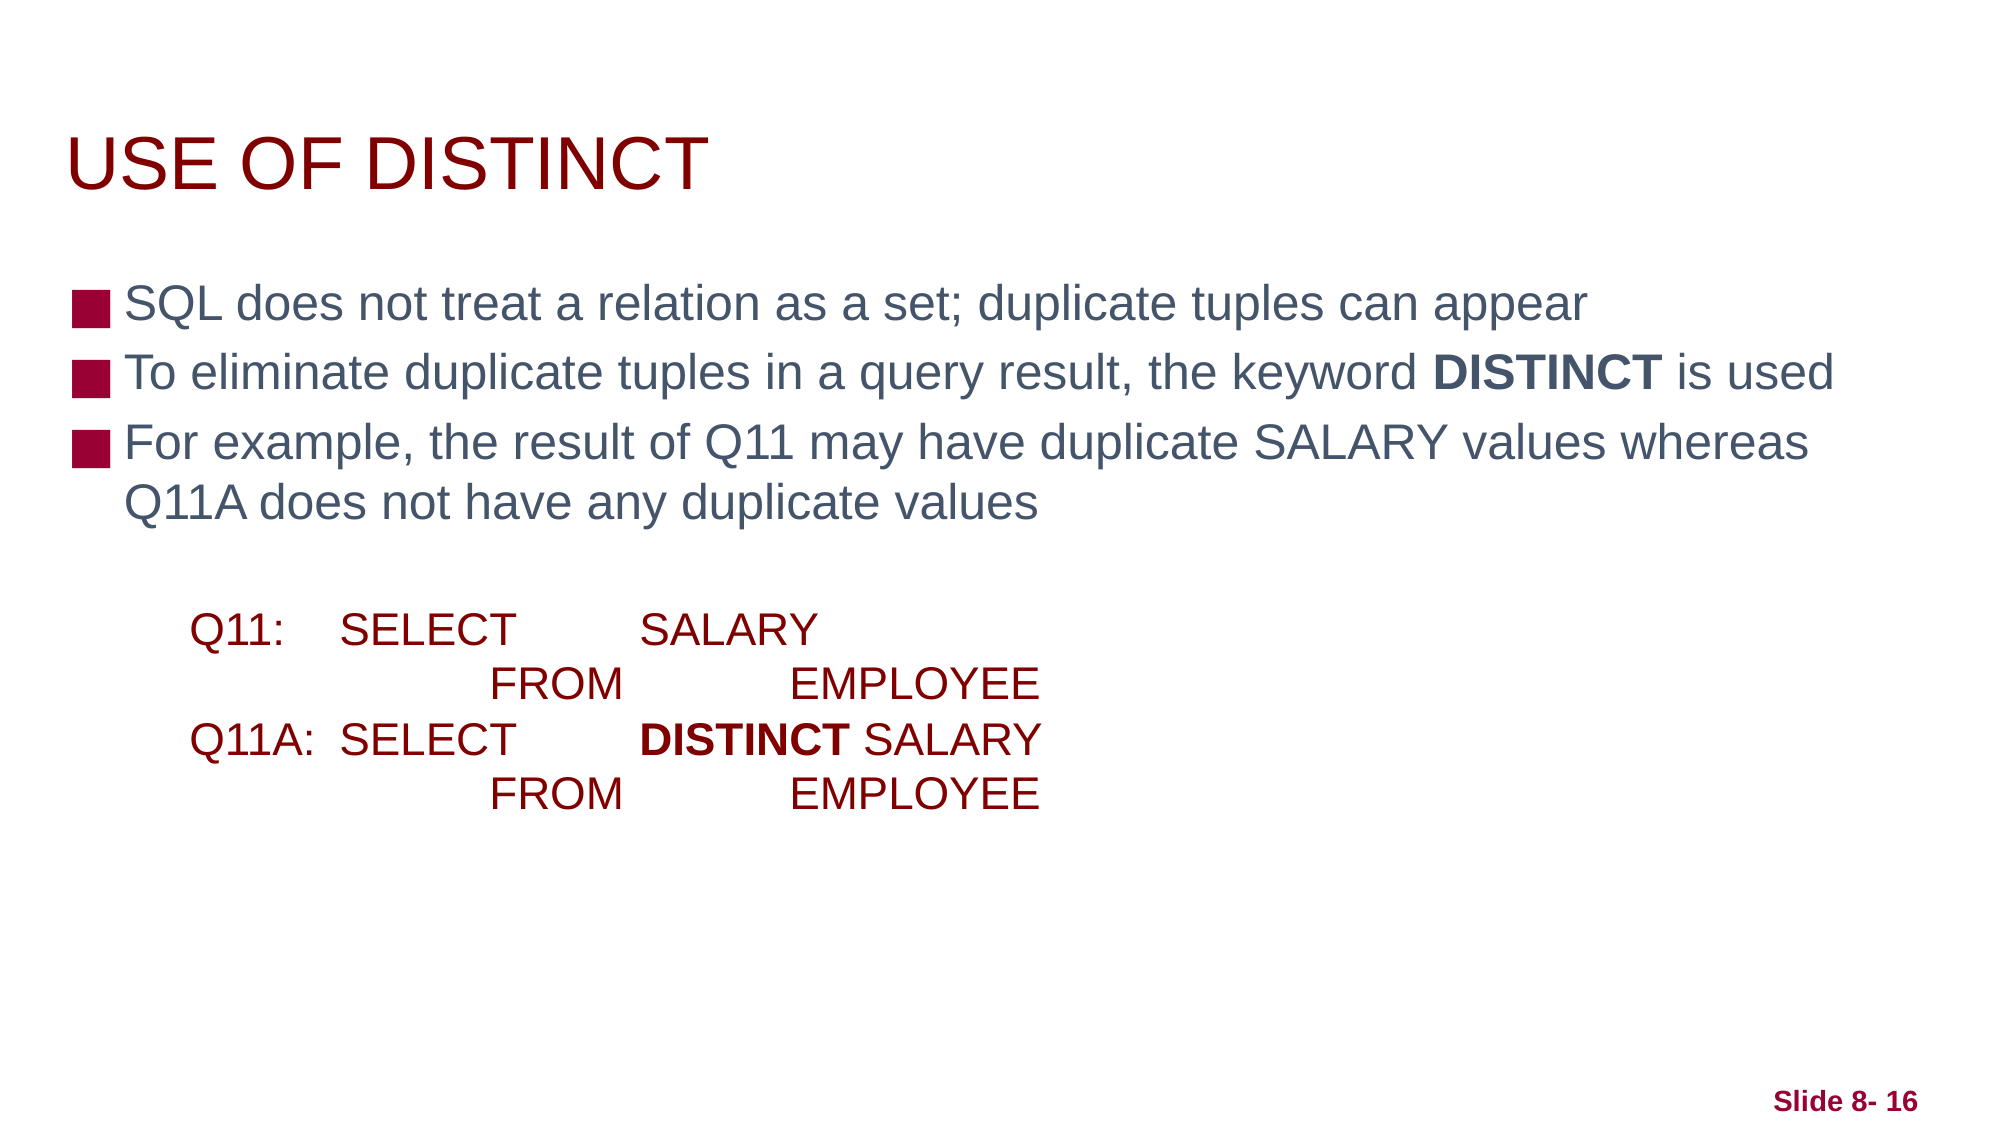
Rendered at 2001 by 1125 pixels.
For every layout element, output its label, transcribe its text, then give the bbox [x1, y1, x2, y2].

title USE OF DISTINCT [50, 49, 1756, 213]
text_box Slide 8- 16 [1516, 1049, 1934, 1125]
list SQL does not treat a relation as a set; duplicate tuples can appear To eliminate duplicate tuples in a query result, the keyword DISTINCT is used For example, the result of Q11 may have duplicate SALARY values whereas Q11A does not have any duplicate values Q11: SELECT SALARY FROM EMPLOYEE Q11A: SELECT DISTINCT SALARY FROM EMPLOYEE [52, 262, 1867, 1013]
